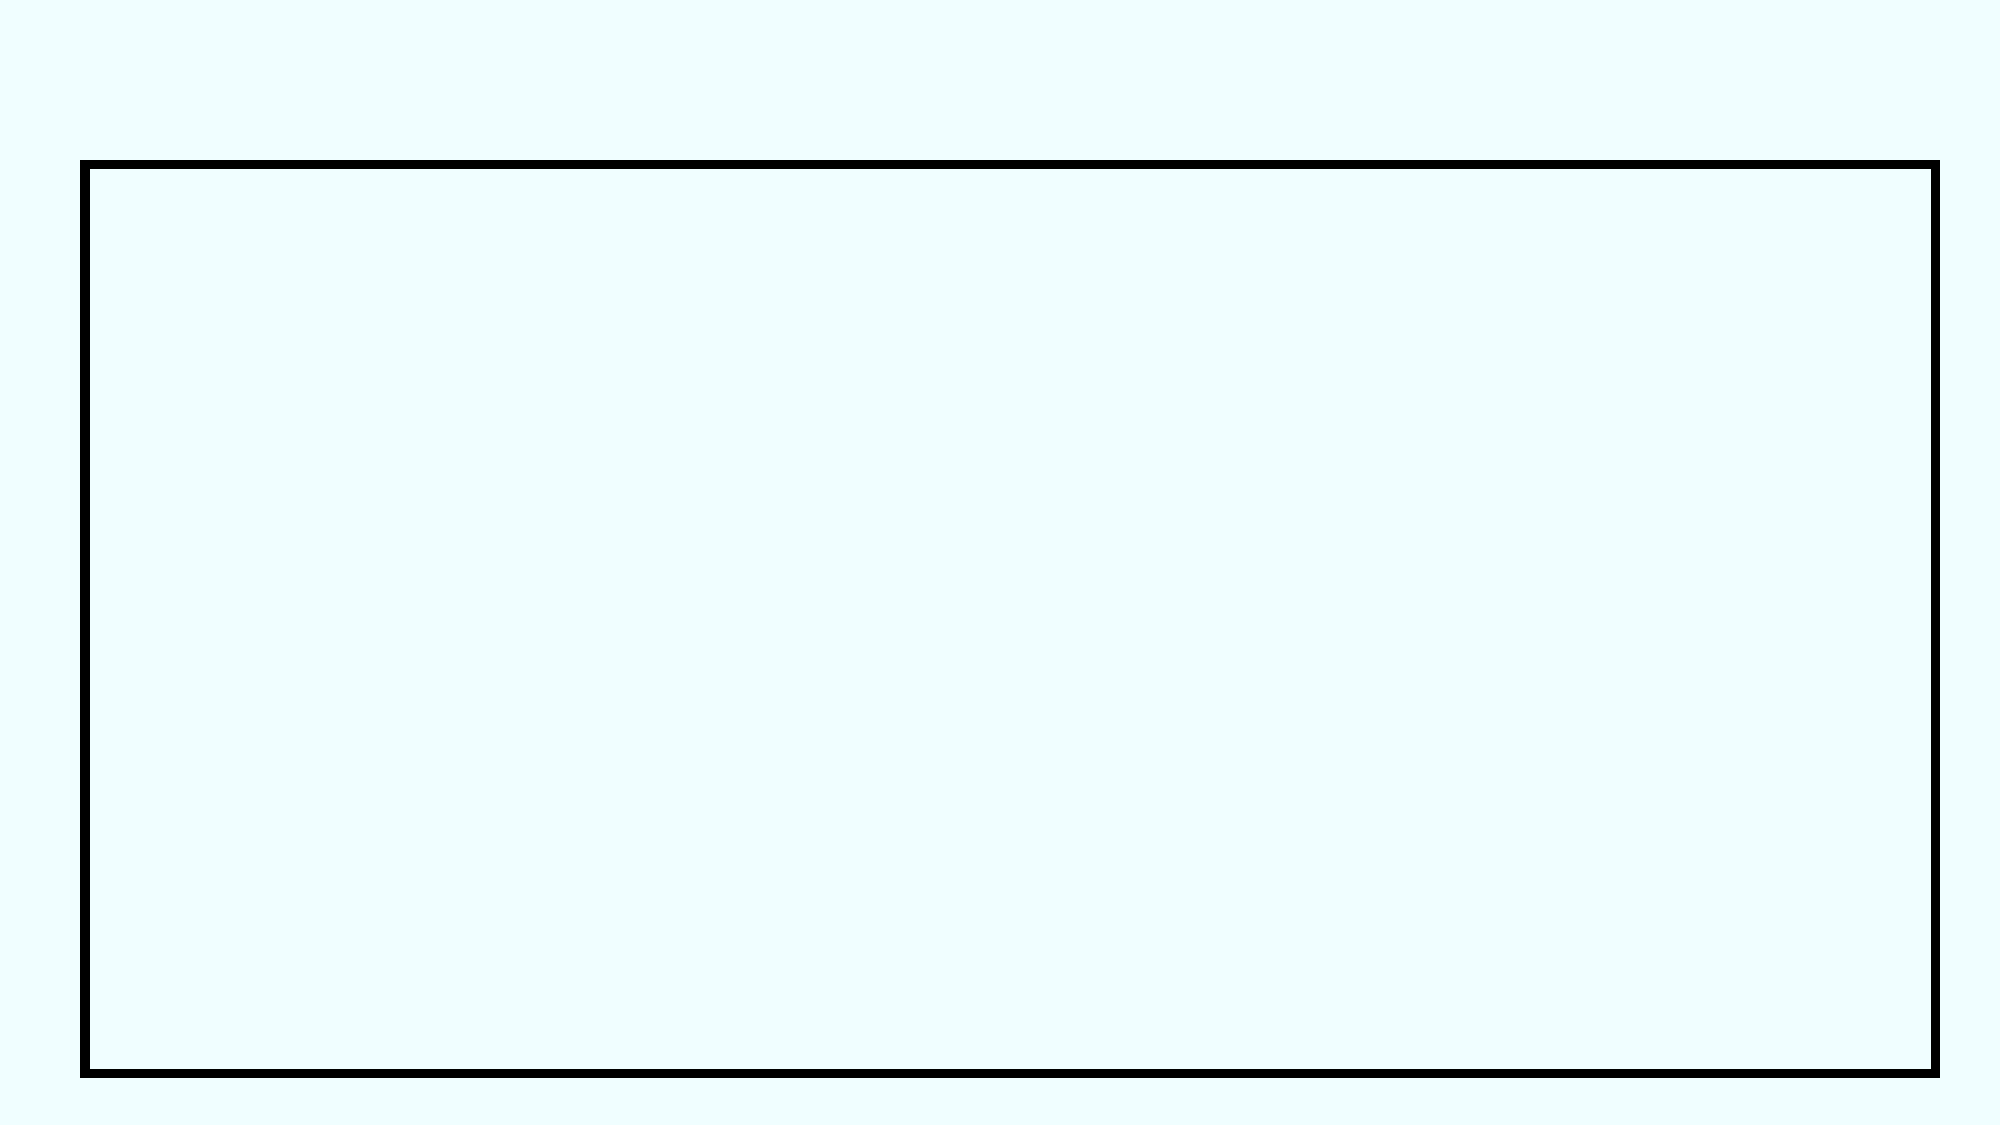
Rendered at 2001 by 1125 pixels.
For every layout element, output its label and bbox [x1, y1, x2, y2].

text_box [84, 164, 1937, 1075]
